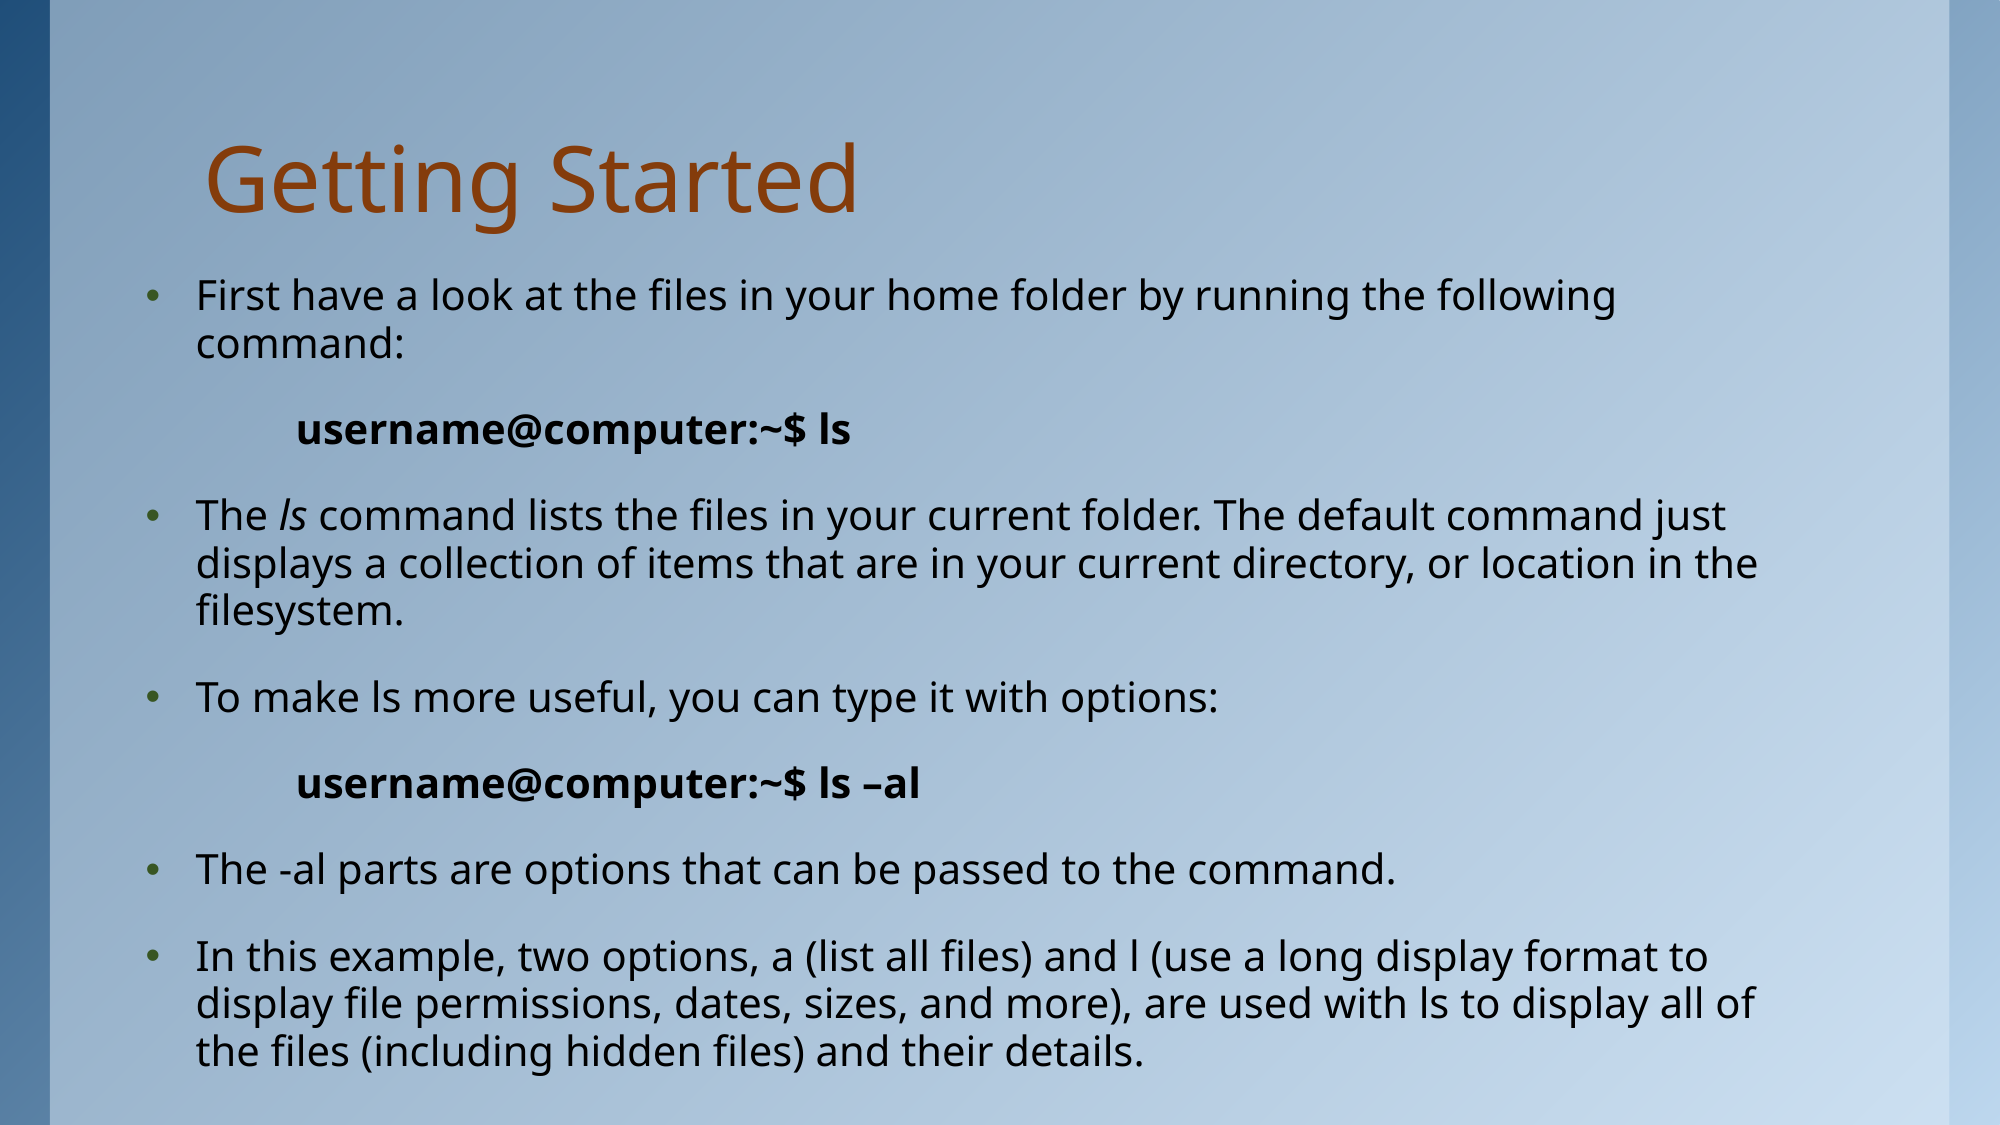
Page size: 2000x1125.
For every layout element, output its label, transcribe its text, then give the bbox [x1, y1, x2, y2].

list First have a look at the files in your home folder by running the following command: username@computer:~$ ls The ls command lists the files in your current folder. The default command just displays a collection of items that are in your current directory, or location in the filesystem. To make ls more useful, you can type it with options: username@computer:~$ ls –al The -al parts are options that can be passed to the command. In this example, two options, a (list all files) and l (use a long display format to display file permissions, dates, sizes, and more), are used with ls to display all of the files (including hidden files) and their details. [125, 262, 1792, 1125]
title Getting Started [183, 12, 1850, 242]
